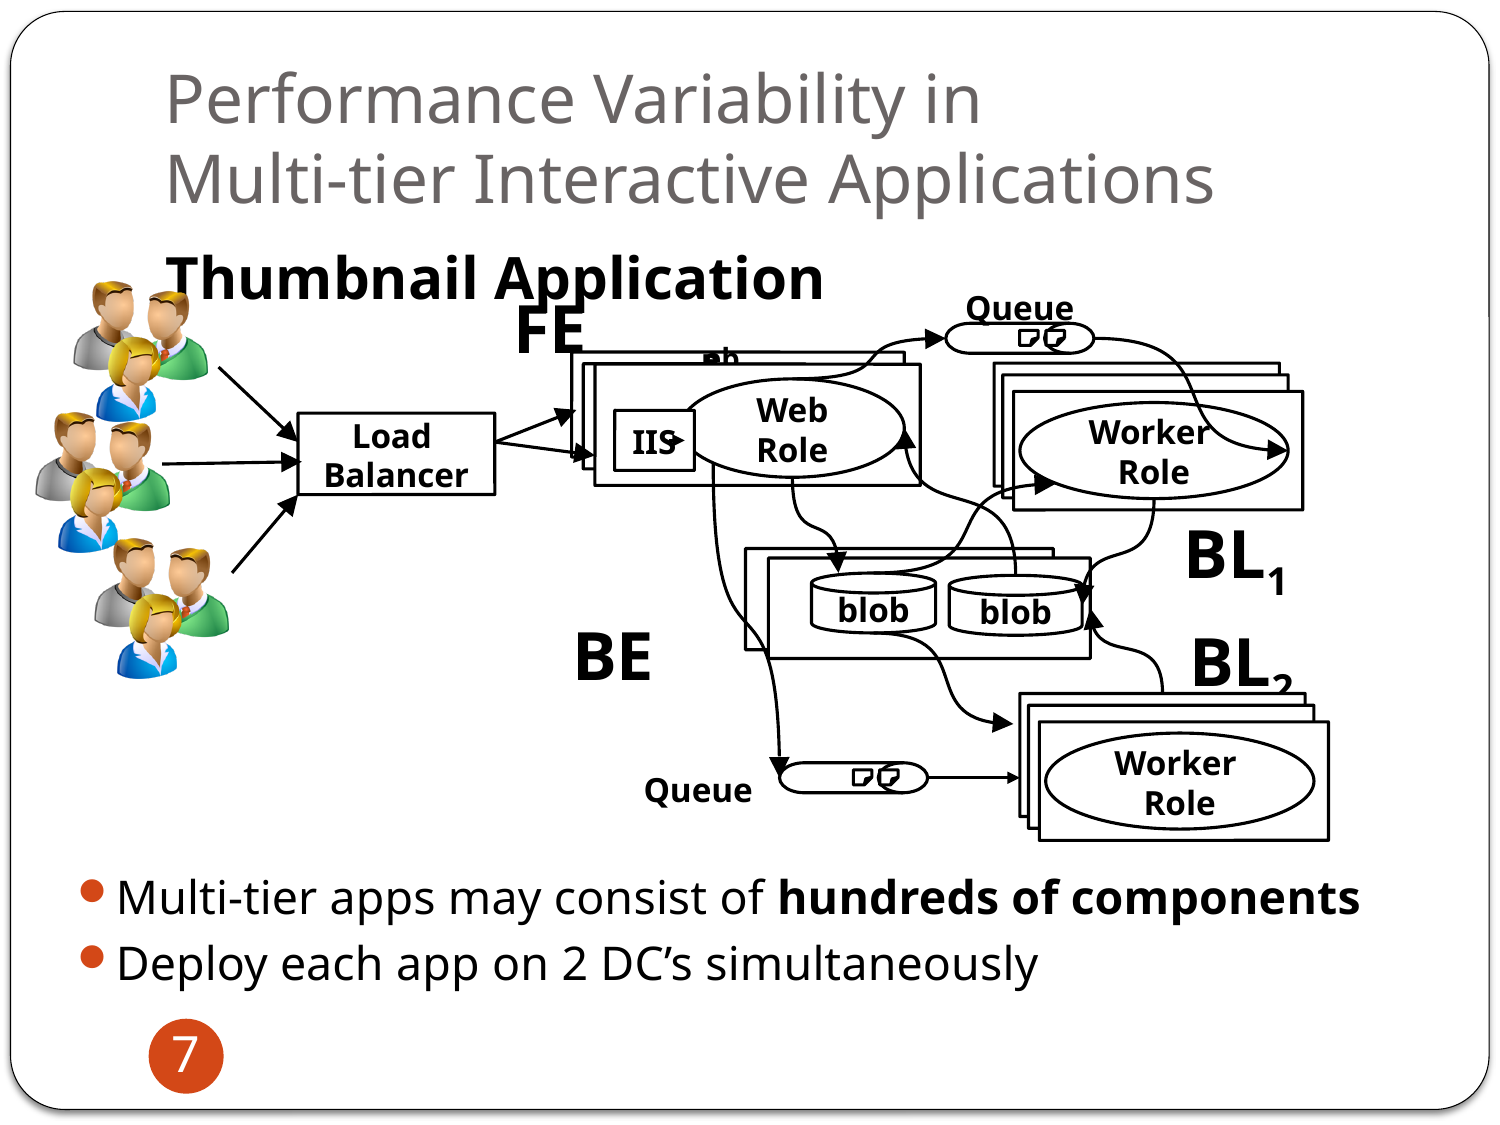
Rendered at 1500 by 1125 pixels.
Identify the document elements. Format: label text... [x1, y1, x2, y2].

list Multi-tier apps may consist of hundreds of components Deploy each app on 2 DC’s simultaneously [62, 860, 1388, 1038]
slide_number 7 [148, 1038, 224, 1094]
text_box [24, 233, 1352, 841]
title Performance Variability in Multi-tier Interactive Applications [150, 45, 1425, 233]
